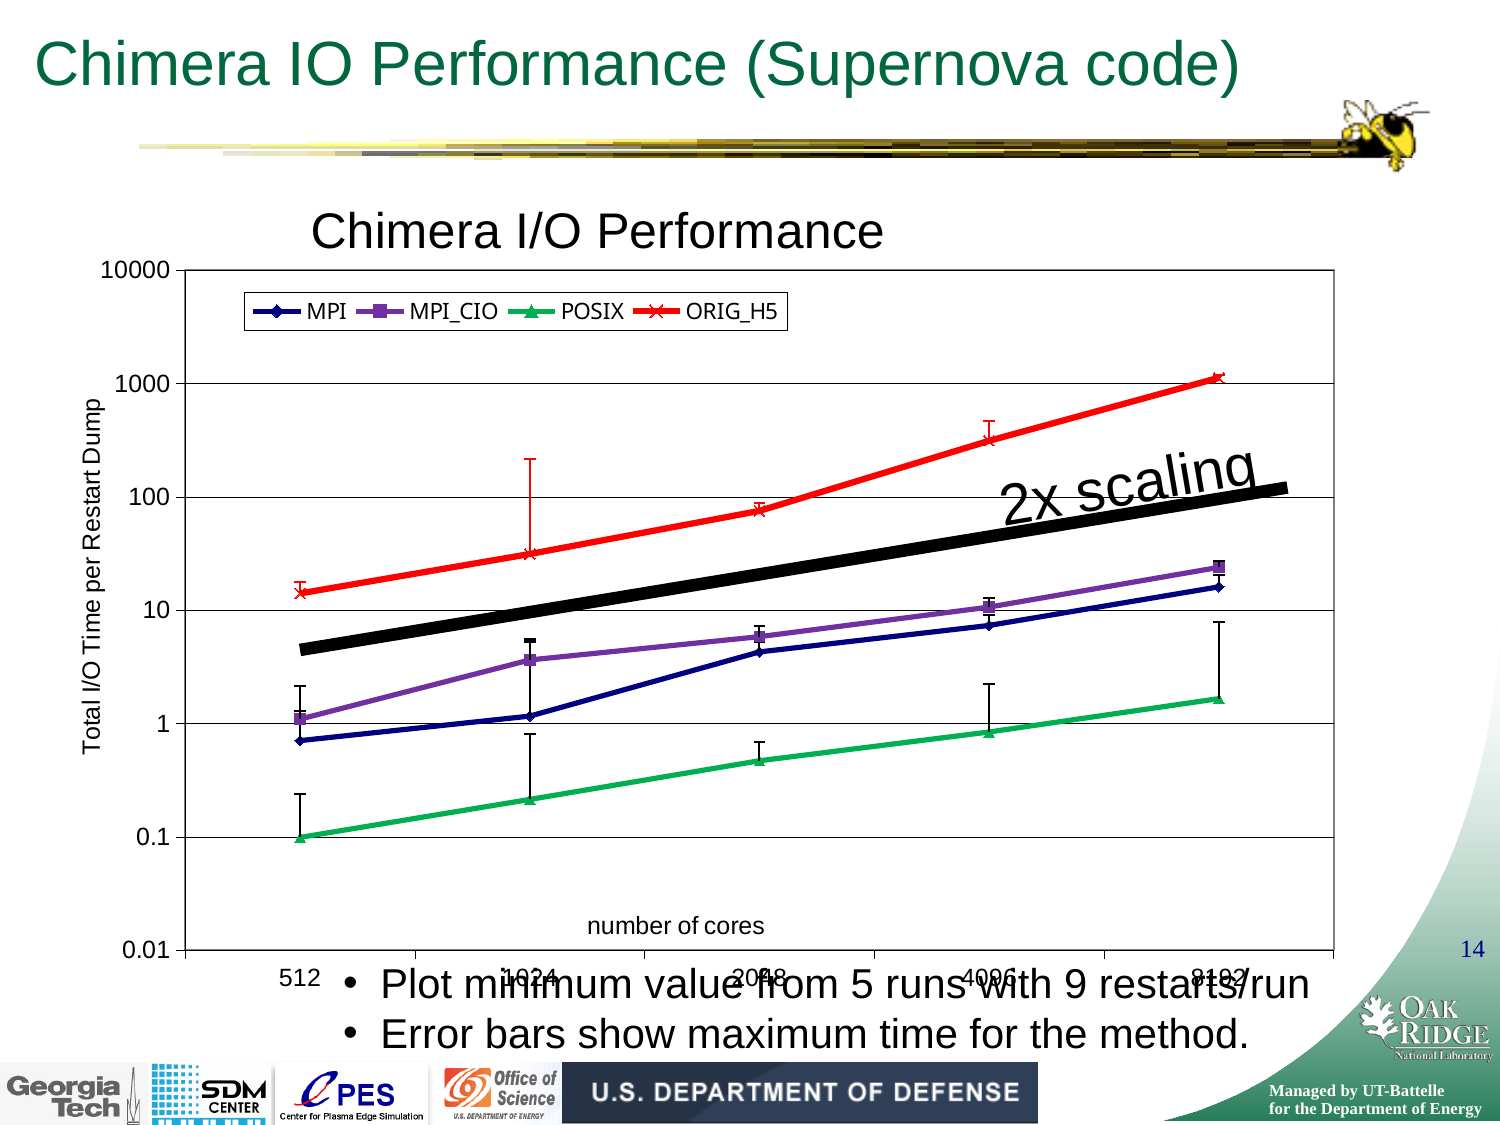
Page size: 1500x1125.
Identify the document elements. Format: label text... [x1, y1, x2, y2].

picture [112, 109, 1433, 175]
text_box Plot minimum value from 5 runs with 9 restarts/run Error bars show maximum time for the method. [328, 1010, 1326, 1065]
picture [1350, 987, 1500, 1066]
picture [437, 1065, 1038, 1125]
picture [150, 1062, 271, 1125]
chart [62, 151, 1376, 1001]
picture [275, 1062, 428, 1125]
picture [0, 1062, 149, 1125]
title Chimera IO Performance (Supernova code) [19, 25, 1460, 109]
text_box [299, 487, 1288, 651]
